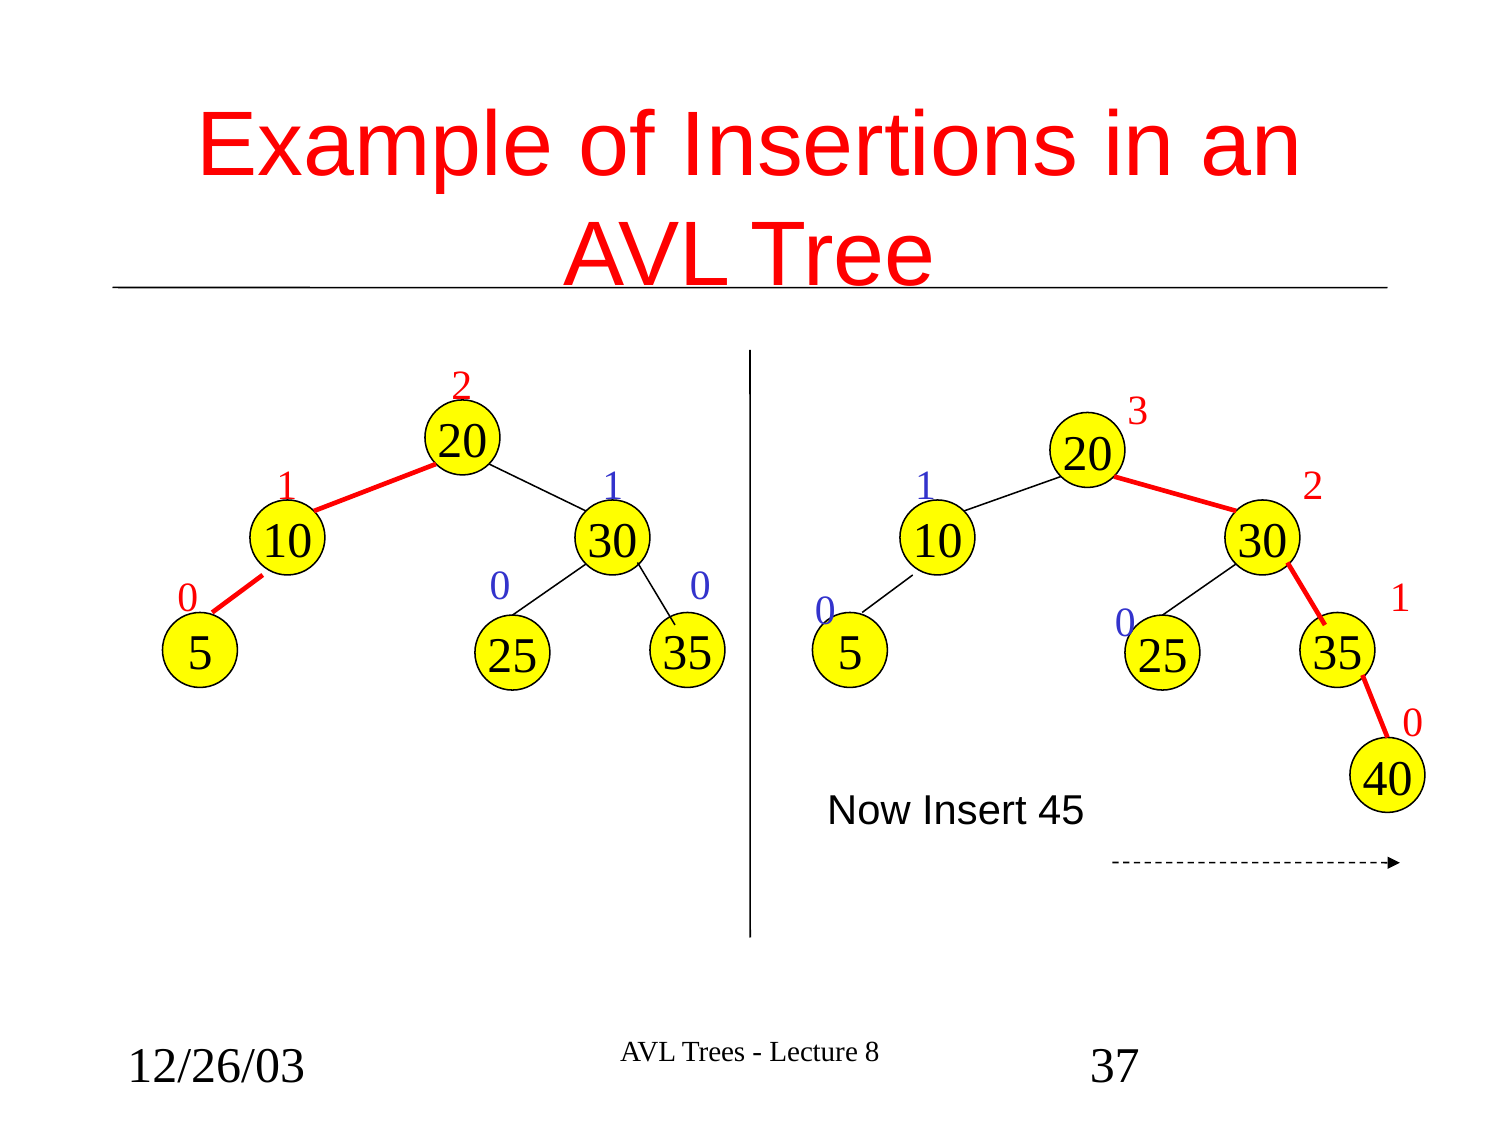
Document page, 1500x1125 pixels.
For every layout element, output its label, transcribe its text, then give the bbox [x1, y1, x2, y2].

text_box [512, 563, 587, 616]
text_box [1113, 476, 1237, 512]
text_box 1 [1375, 562, 1426, 628]
text_box [1387, 856, 1400, 869]
text_box 30 [574, 499, 650, 575]
text_box 0 [474, 549, 526, 616]
text_box 5 [812, 612, 888, 688]
text_box 0 [1099, 587, 1151, 653]
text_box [488, 463, 587, 512]
text_box 2 [1287, 450, 1339, 516]
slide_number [112, 1024, 425, 1101]
text_box 10 [249, 510, 325, 575]
text_box 25 [474, 615, 550, 691]
text_box 0 [1387, 687, 1439, 753]
text_box Now Insert 45 [812, 774, 1100, 841]
text_box 0 [674, 549, 726, 616]
text_box 40 [1349, 737, 1425, 813]
text_box 5 [162, 615, 238, 688]
text_box 2 [436, 350, 488, 409]
footer AVL Trees - Lecture 8 [512, 1024, 988, 1101]
text_box 30 [1224, 499, 1300, 575]
text_box 35 [1299, 612, 1375, 688]
text_box 20 [424, 399, 500, 475]
text_box 1 [900, 450, 951, 516]
slide_number 37 [1074, 1024, 1388, 1101]
title Example of Insertions in an AVL Tree [112, 75, 1388, 312]
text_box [1162, 563, 1237, 616]
text_box 3 [1112, 375, 1164, 441]
text_box 0 [799, 575, 851, 641]
text_box 10 [899, 502, 975, 575]
text_box 25 [1124, 615, 1200, 691]
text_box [963, 476, 1062, 512]
text_box 35 [649, 615, 725, 688]
text_box 1 [587, 450, 639, 510]
text_box 0 [162, 562, 214, 628]
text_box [313, 463, 437, 512]
text_box 20 [1049, 412, 1125, 488]
text_box 1 [261, 450, 313, 516]
